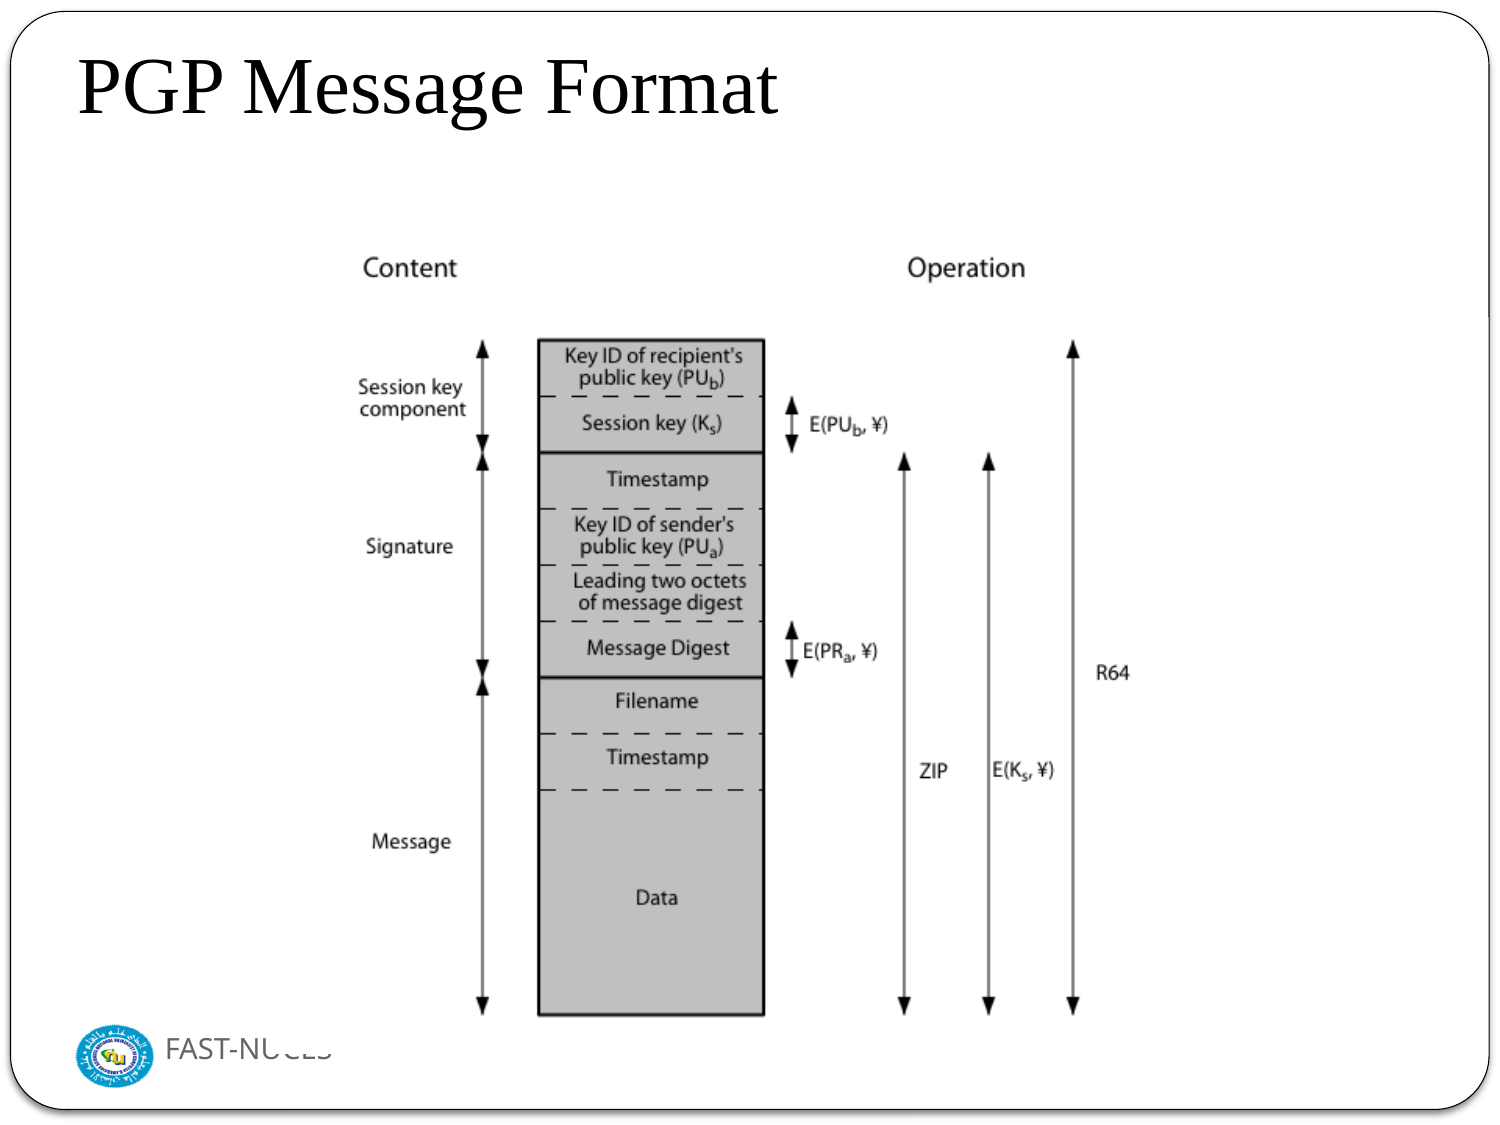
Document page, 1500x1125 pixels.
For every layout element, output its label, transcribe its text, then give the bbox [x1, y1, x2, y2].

picture [74, 1024, 154, 1088]
picture [91, 1038, 138, 1075]
title PGP Message Format [62, 24, 1338, 145]
footer FAST-NUCES [150, 1012, 800, 1088]
picture [274, 237, 1231, 1054]
picture [123, 1060, 154, 1088]
